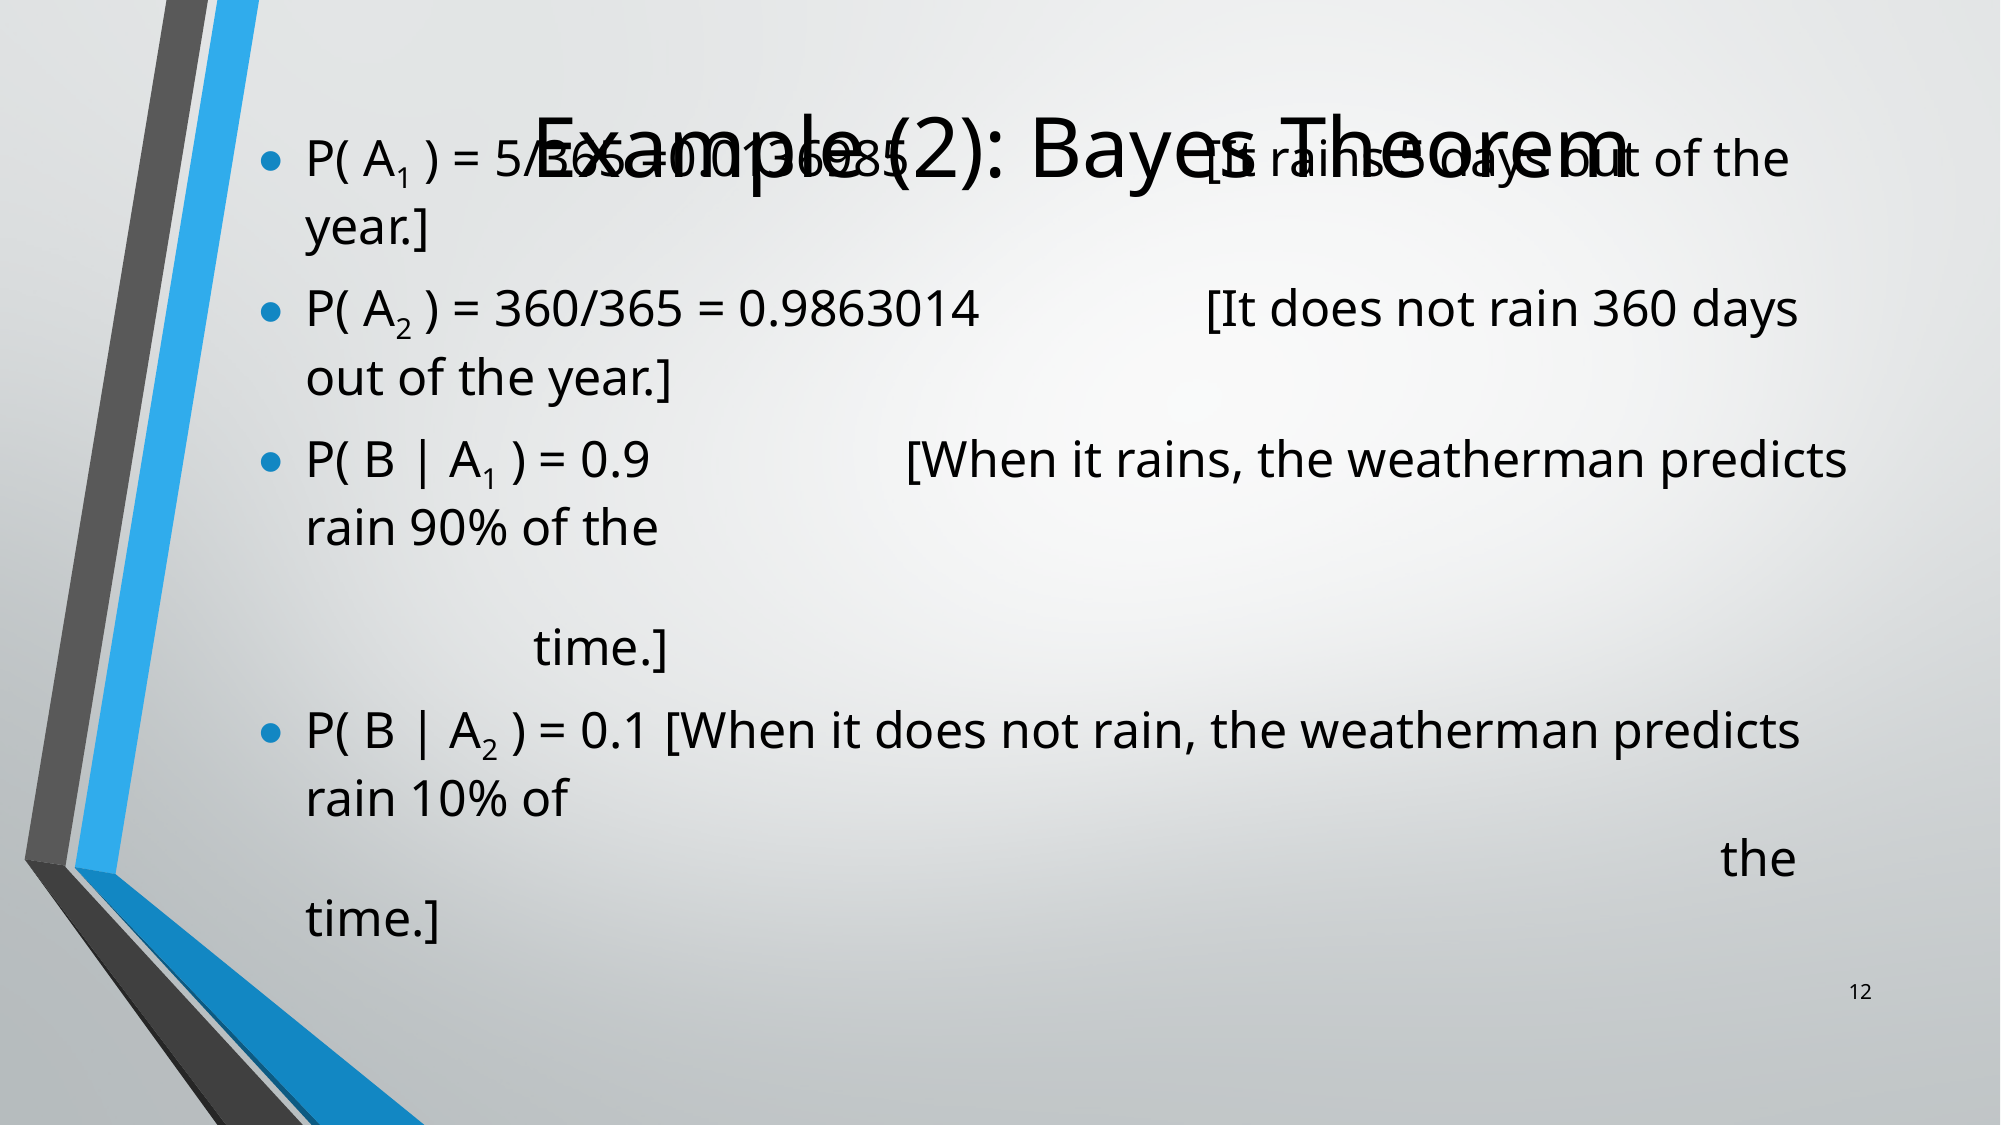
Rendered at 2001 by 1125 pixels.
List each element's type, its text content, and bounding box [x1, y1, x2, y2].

slide_number 12 [1796, 962, 1887, 1023]
list P( A1 ) = 5/365 =0.0136985 [It rains 5 days out of the year.] P( A2 ) = 360/365 = 0.9863014 [It does not rain 360 days out of the year.] P( B | A1 ) = 0.9 [When it rains, the weatherman predicts rain 90% of the time.] P( B | A2 ) = 0.1 [When it does not rain, the weatherman predicts rain 10% of the time.] [243, 33, 1887, 1040]
title Example (2): Bayes Theorem [260, 0, 1905, 288]
